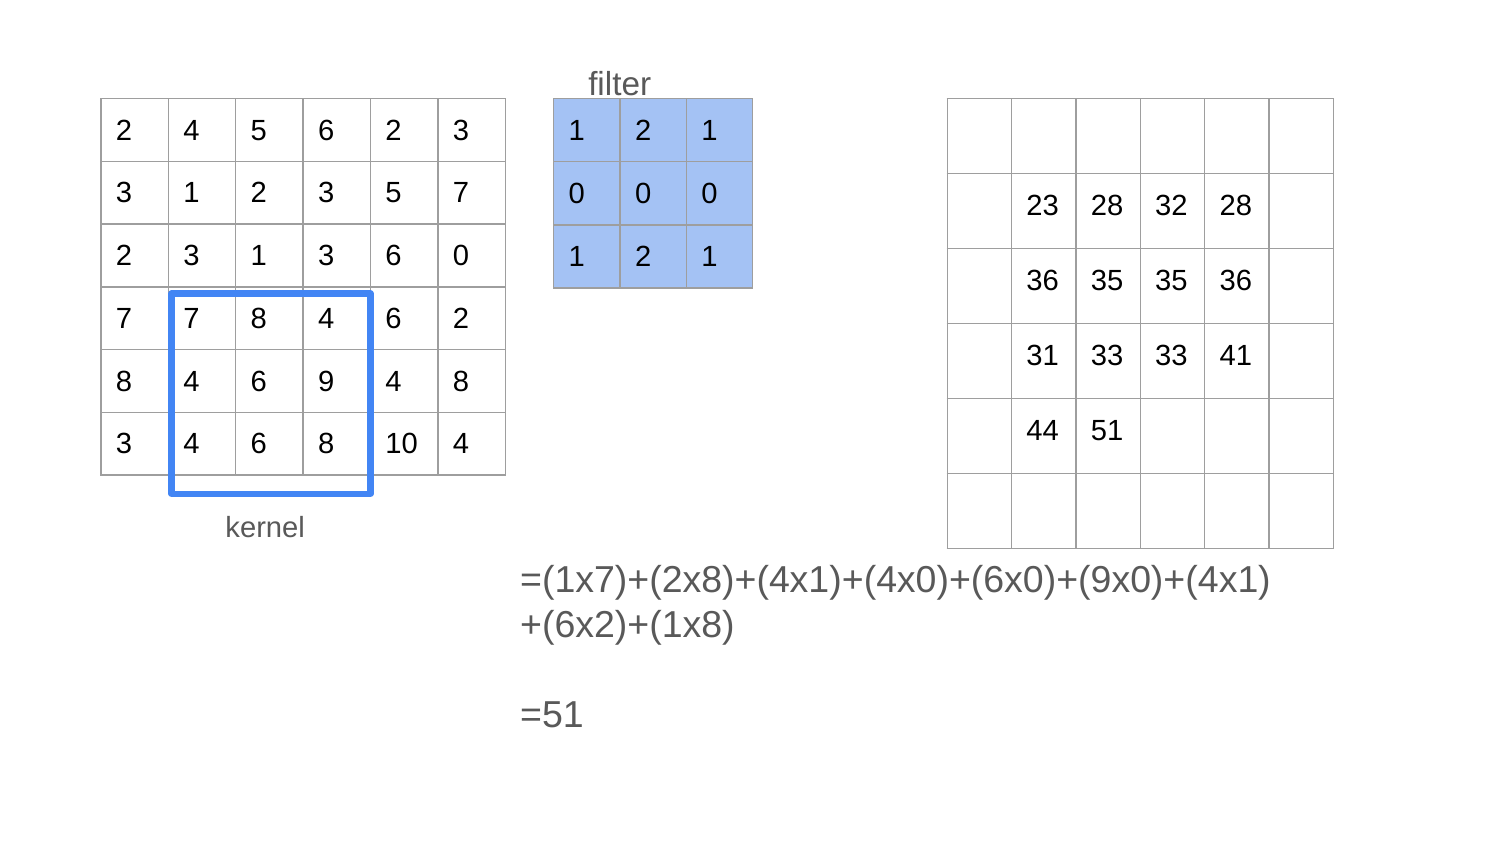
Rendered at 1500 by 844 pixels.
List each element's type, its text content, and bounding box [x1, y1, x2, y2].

table_cell [1077, 474, 1140, 539]
text_box =(1x7)+(2x8)+(4x1)+(4x0)+(6x0)+(9x0)+(4x1)+(6x2)+(1x8) =51 [505, 539, 1292, 750]
table_cell [1270, 249, 1333, 323]
table_cell 8 [236, 288, 302, 293]
table_cell [1012, 474, 1075, 539]
table_header 6 [304, 99, 370, 161]
table_header 3 [439, 99, 505, 161]
table_cell [1141, 474, 1204, 539]
table_header 2 [102, 99, 168, 161]
table_cell 2 [236, 162, 302, 223]
text_box kernel [210, 493, 332, 559]
table_cell 7 [439, 162, 505, 223]
text_box [171, 293, 371, 494]
table_header [1077, 99, 1140, 173]
table_cell [1270, 399, 1333, 473]
table_cell 2 [439, 288, 505, 349]
table_cell 51 [1077, 399, 1140, 473]
table_header 5 [236, 99, 302, 161]
table_cell [1270, 174, 1333, 248]
table_cell [948, 399, 1011, 473]
table_header [1270, 99, 1333, 173]
table_cell [948, 249, 1011, 323]
table_header 4 [169, 99, 235, 161]
table_cell 44 [1012, 399, 1075, 473]
table_cell 0 [439, 225, 505, 286]
table_cell 3 [304, 225, 370, 286]
table_cell 1 [236, 225, 302, 286]
table_cell 1 [169, 162, 235, 223]
table_cell 35 [1077, 249, 1140, 323]
table_cell 6 [371, 288, 437, 349]
table_header 2 [371, 99, 437, 161]
table_cell 33 [1077, 324, 1140, 398]
table_cell [1270, 324, 1333, 398]
table_cell [1141, 399, 1204, 473]
table_cell 3 [102, 413, 168, 474]
table_cell 4 [371, 350, 437, 412]
table_header [948, 99, 1011, 173]
table_cell 41 [1205, 324, 1268, 398]
table_cell 6 [371, 225, 437, 286]
table_cell 32 [1141, 174, 1204, 248]
table_cell 3 [304, 162, 370, 223]
table_header 1 [554, 99, 619, 161]
table_cell 2 [102, 225, 168, 286]
table_cell 0 [687, 162, 752, 224]
table_cell 36 [1012, 249, 1075, 323]
table_cell 4 [439, 413, 505, 474]
table_cell [1205, 474, 1268, 539]
table_header 1 [687, 117, 752, 161]
table_cell [948, 474, 1011, 539]
table_cell 3 [169, 225, 235, 286]
table_cell 1 [687, 226, 752, 287]
table_cell 28 [1205, 174, 1268, 248]
table_header [1012, 99, 1075, 173]
table_cell 7 [169, 288, 235, 349]
table_cell 4 [304, 288, 370, 293]
table_cell 5 [371, 162, 437, 223]
table_cell 35 [1141, 249, 1204, 323]
table_cell 8 [102, 350, 168, 412]
table_cell 8 [439, 350, 505, 412]
table_cell 0 [554, 162, 619, 224]
table_cell 10 [371, 413, 437, 474]
table_cell 1 [554, 226, 619, 287]
table_cell 2 [621, 226, 686, 287]
table_cell 28 [1077, 174, 1140, 248]
table_cell [1270, 474, 1333, 548]
table_cell 0 [621, 162, 686, 224]
table_cell 3 [102, 162, 168, 223]
text_box filter [573, 46, 1500, 117]
table_cell 23 [1012, 174, 1075, 248]
table_cell 36 [1205, 249, 1268, 323]
table_cell [1205, 399, 1268, 473]
table_header [1205, 99, 1268, 173]
table_cell 33 [1141, 324, 1204, 398]
table_cell 7 [102, 288, 168, 349]
table_cell [948, 324, 1011, 398]
table_header [1141, 99, 1204, 173]
table_header 2 [621, 117, 686, 161]
table_cell 31 [1012, 324, 1075, 398]
table_cell [948, 174, 1011, 248]
